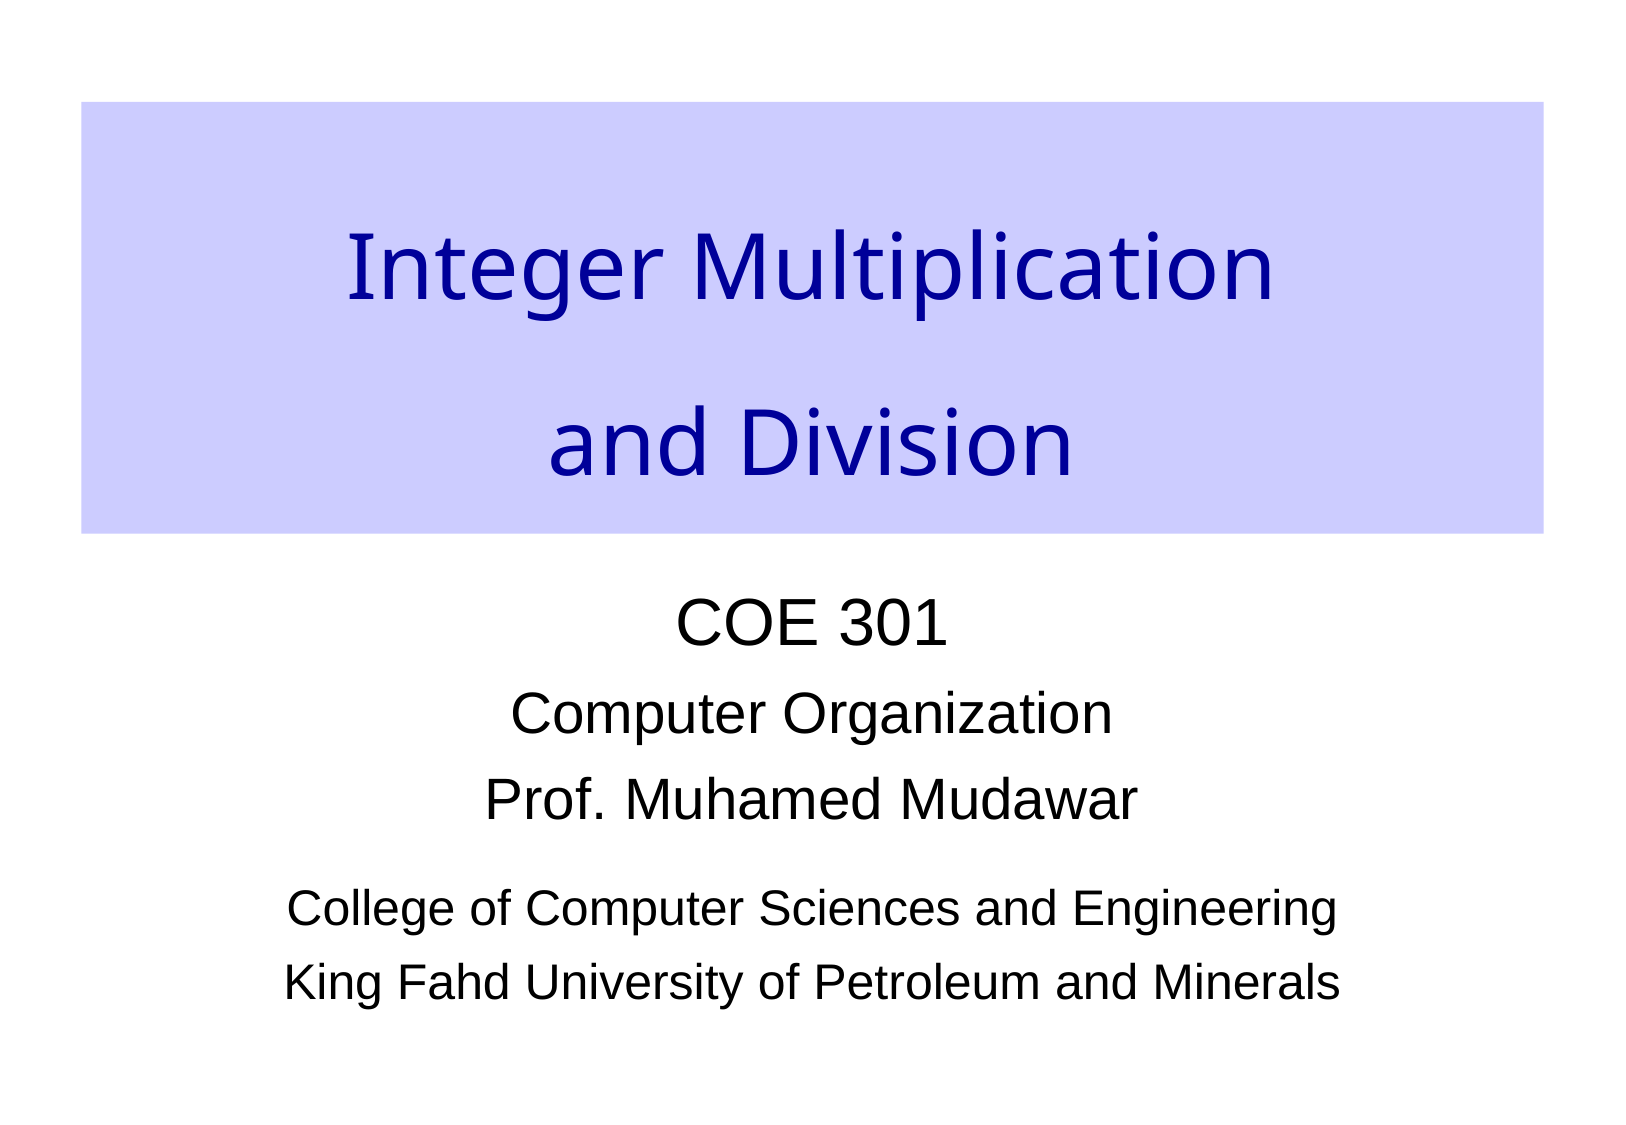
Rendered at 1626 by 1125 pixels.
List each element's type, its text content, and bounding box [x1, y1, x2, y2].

subtitle COE 301 Computer Organization Prof. Muhamed Mudawar College of Computer Sciences and Engineering King Fahd University of Petroleum and Minerals [81, 580, 1544, 1054]
title Integer Multiplication and Division [81, 101, 1544, 534]
